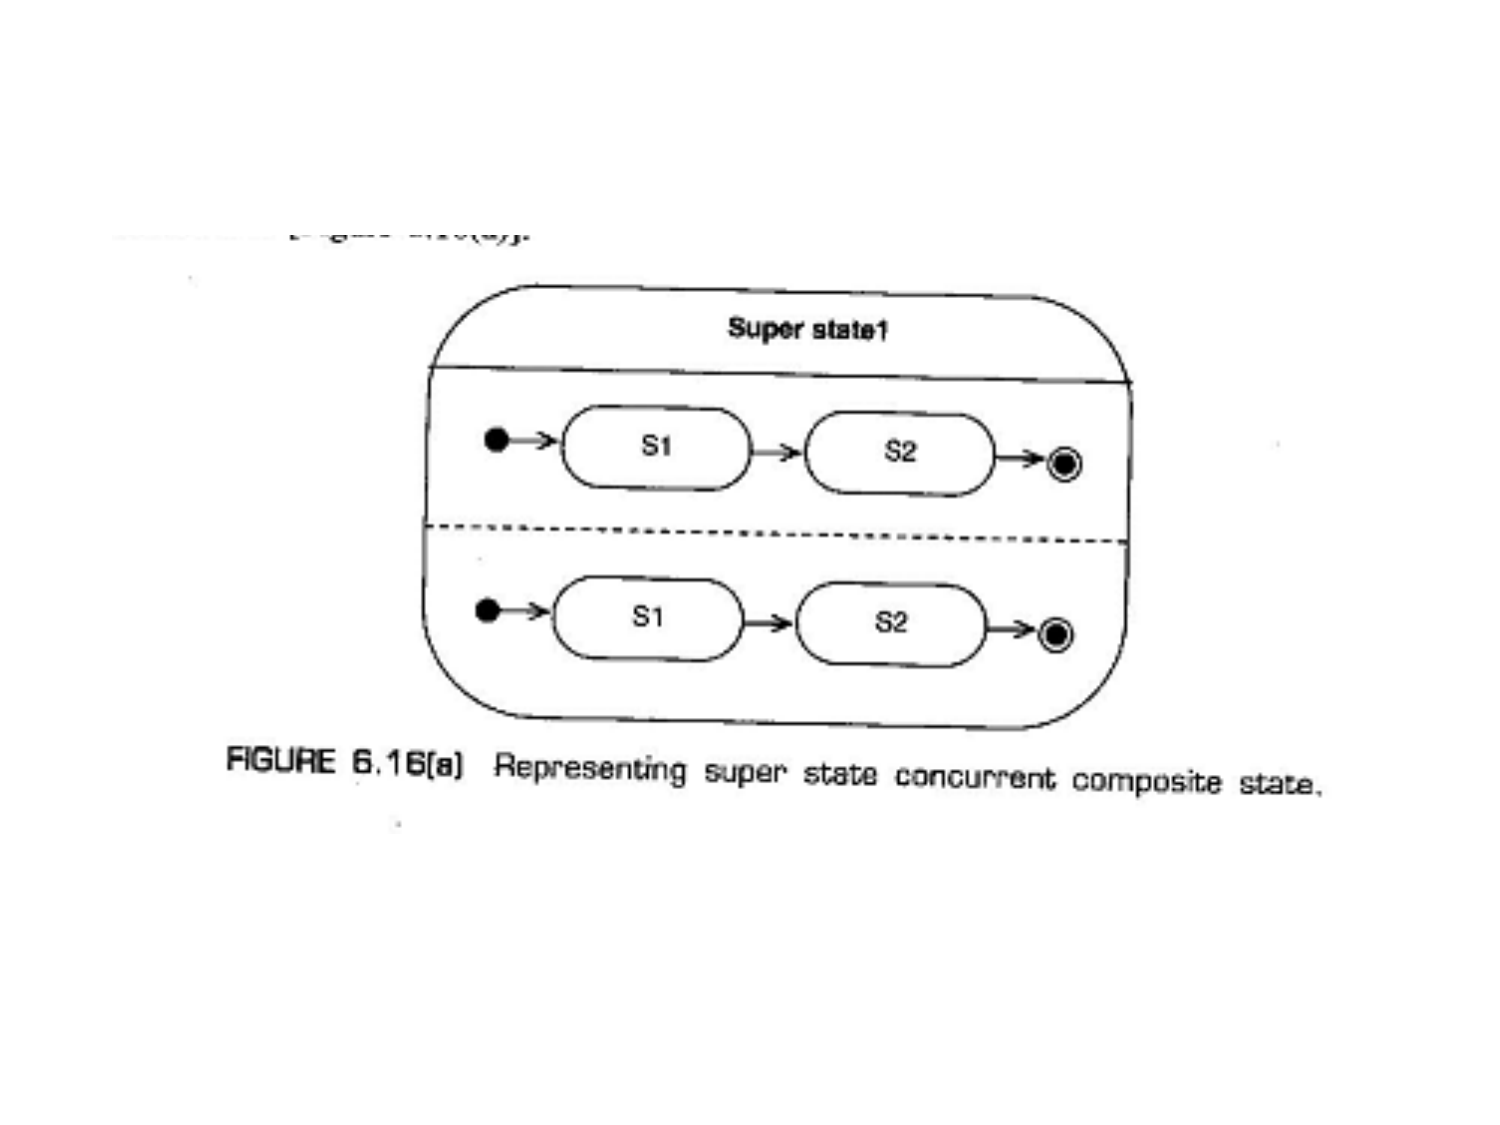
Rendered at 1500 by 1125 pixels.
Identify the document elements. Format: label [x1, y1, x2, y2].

picture [111, 235, 1436, 834]
